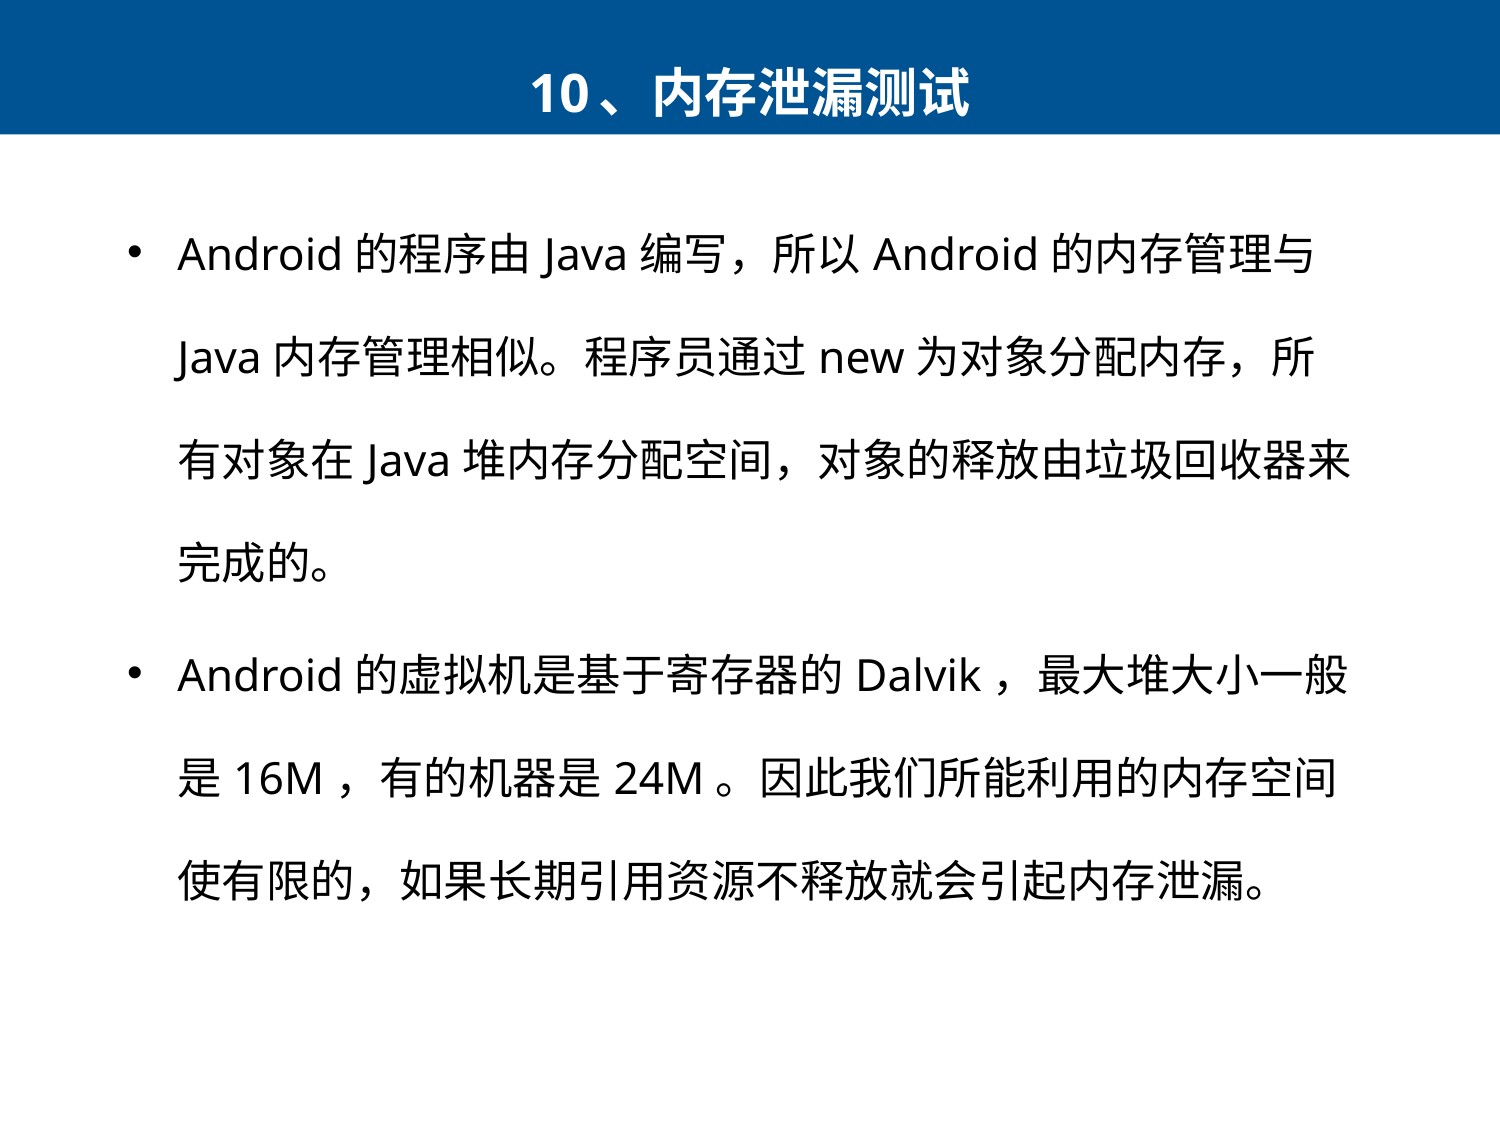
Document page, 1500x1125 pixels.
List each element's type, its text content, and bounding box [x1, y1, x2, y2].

list Android的程序由Java编写，所以Android的内存管理与Java内存管理相似。程序员通过new为对象分配内存，所有对象在Java堆内存分配空间，对象的释放由垃圾回收器来完成的。 Android的虚拟机是基于寄存器的Dalvik，最大堆大小一般是16M，有的机器是24M。因此我们所能利用的内存空间使有限的，如果长期引用资源不释放就会引起内存泄漏。 [112, 172, 1370, 935]
title 10、内存泄漏测试 [0, 42, 1500, 136]
